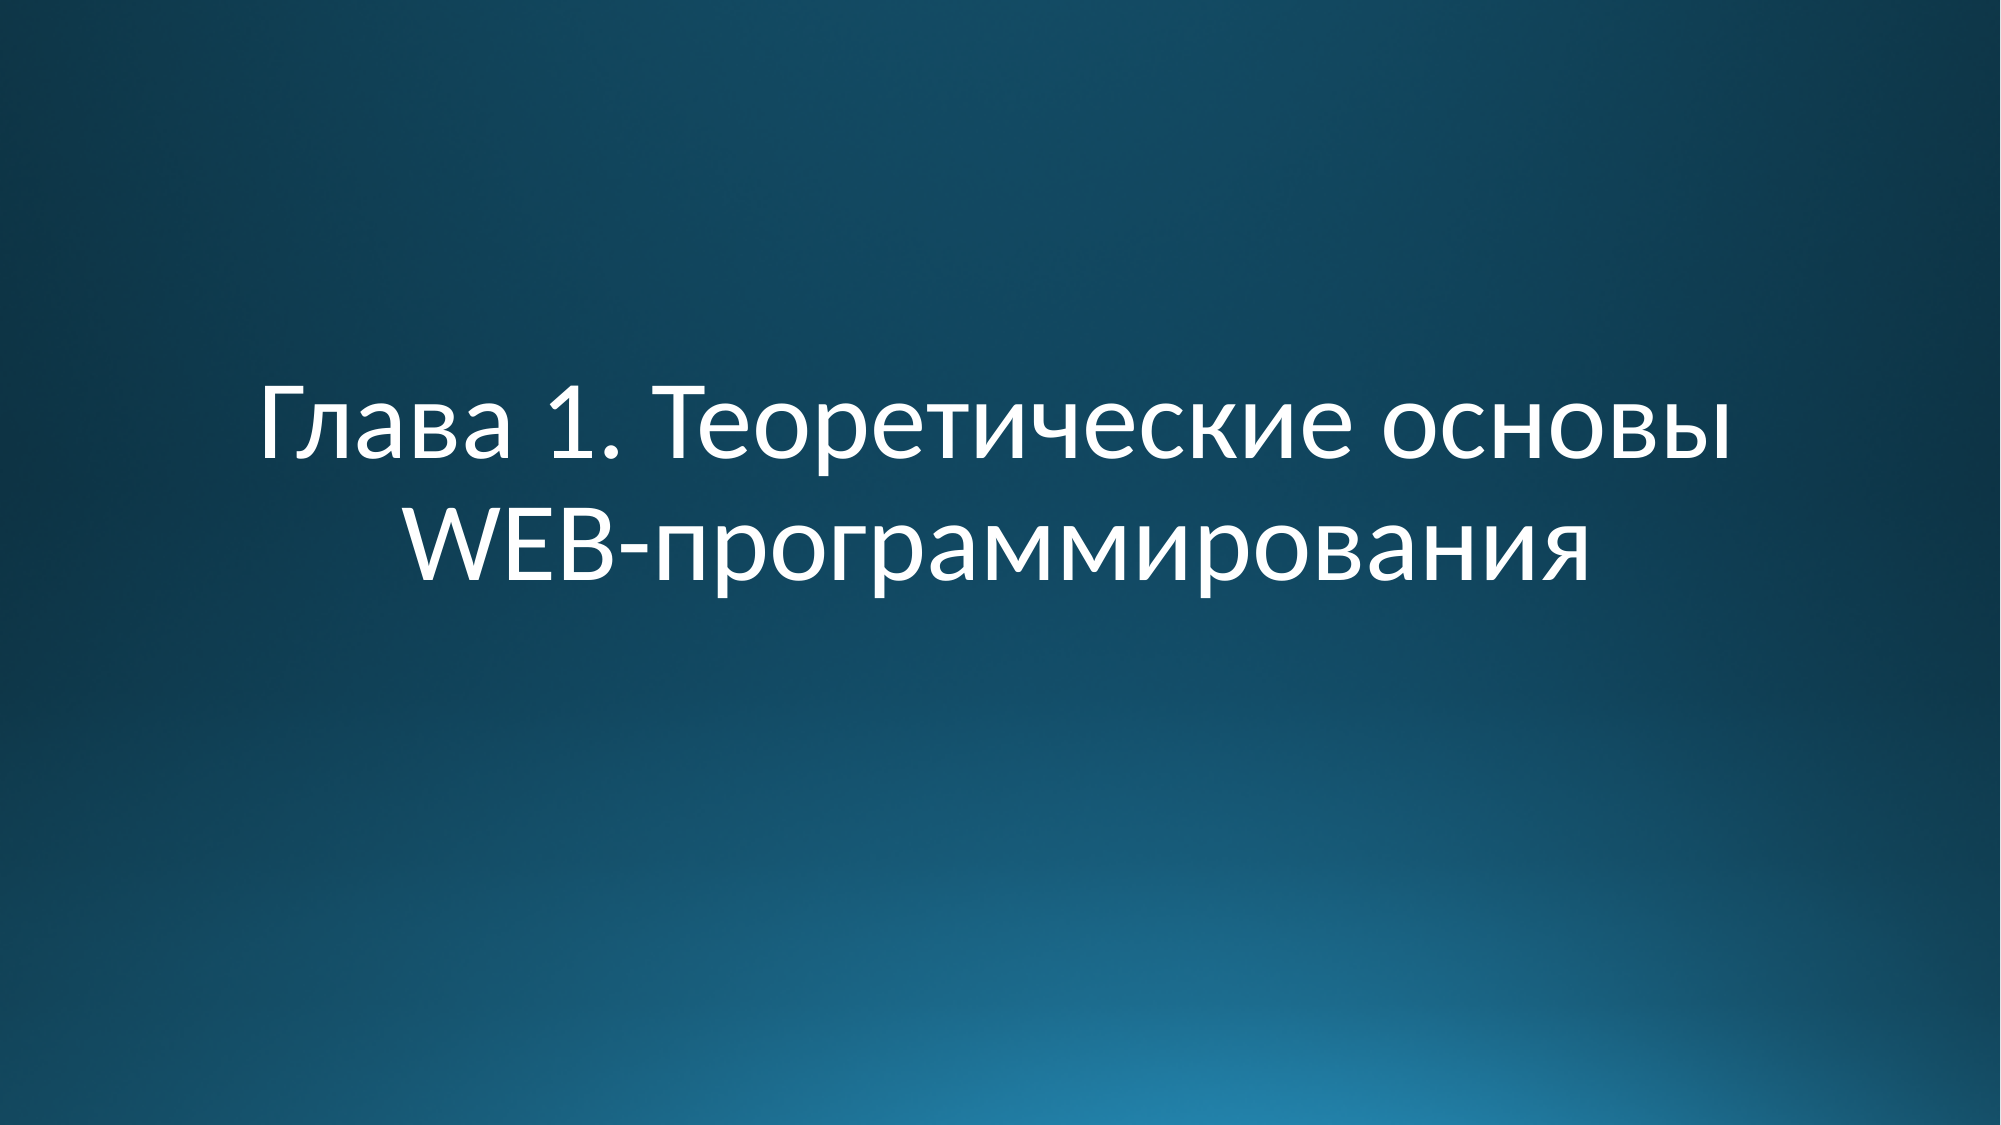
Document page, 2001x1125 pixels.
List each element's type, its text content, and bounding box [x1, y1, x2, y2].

picture [0, 0, 2001, 1125]
title Глава 1. Теоретические основы WEB-программирования [135, 293, 1861, 673]
